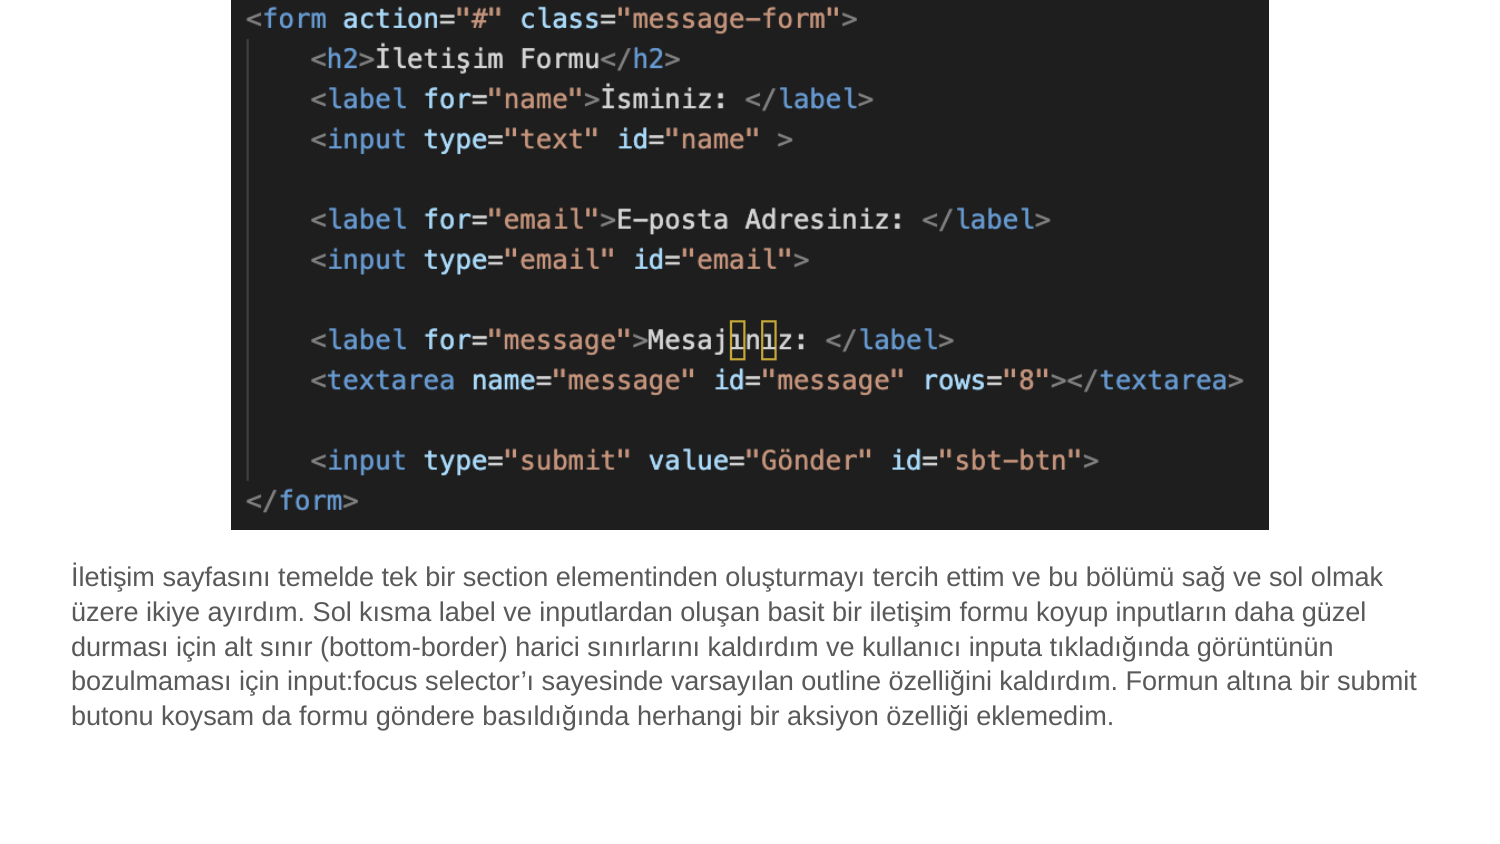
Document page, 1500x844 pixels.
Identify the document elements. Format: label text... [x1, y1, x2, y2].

picture [230, 0, 1269, 531]
list İletişim sayfasını temelde tek bir section elementinden oluşturmayı tercih ettim ve bu bölümü sağ ve sol olmak üzere ikiye ayırdım. Sol kısma label ve inputlardan oluşan basit bir iletişim formu koyup inputların daha güzel durması için alt sınır (bottom-border) harici sınırlarını kaldırdım ve kullanıcı inputa tıkladığında görüntünün bozulmaması için input:focus selector’ı sayesinde varsayılan outline özelliğini kaldırdım. Formun altına bir submit butonu koysam da formu göndere basıldığında herhangi bir aksiyon özelliği eklemedim. [55, 542, 1444, 809]
